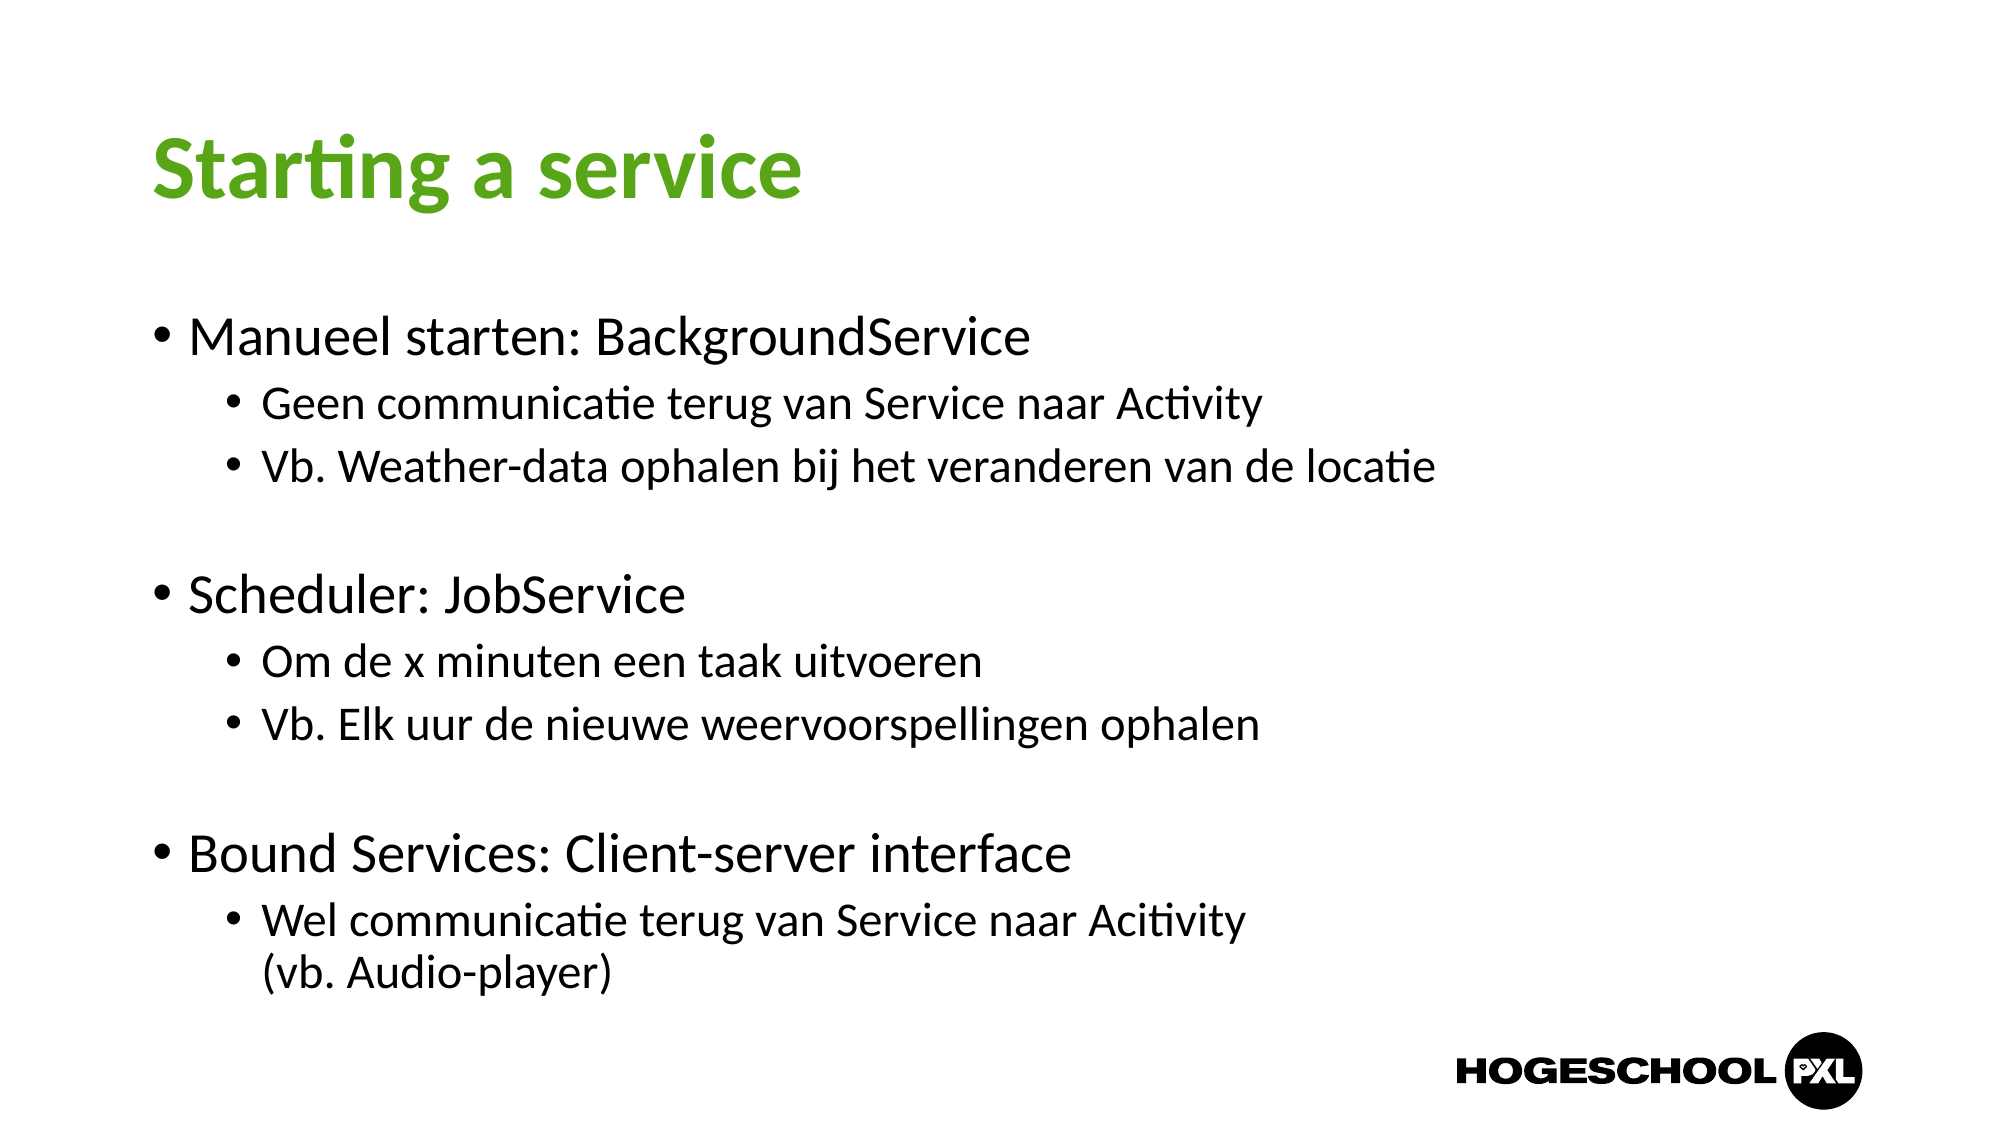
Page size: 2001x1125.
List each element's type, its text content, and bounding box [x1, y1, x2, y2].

list Manueel starten: BackgroundService Geen communicatie terug van Service naar Activity Vb. Weather-data ophalen bij het veranderen van de locatie Scheduler: JobService Om de x minuten een taak uitvoeren Vb. Elk uur de nieuwe weervoorspellingen ophalen Bound Services: Client-server interface Wel communicatie terug van Service naar Acitivity (vb. Audio-player) [137, 299, 1863, 1014]
title Starting a service [137, 59, 1863, 278]
